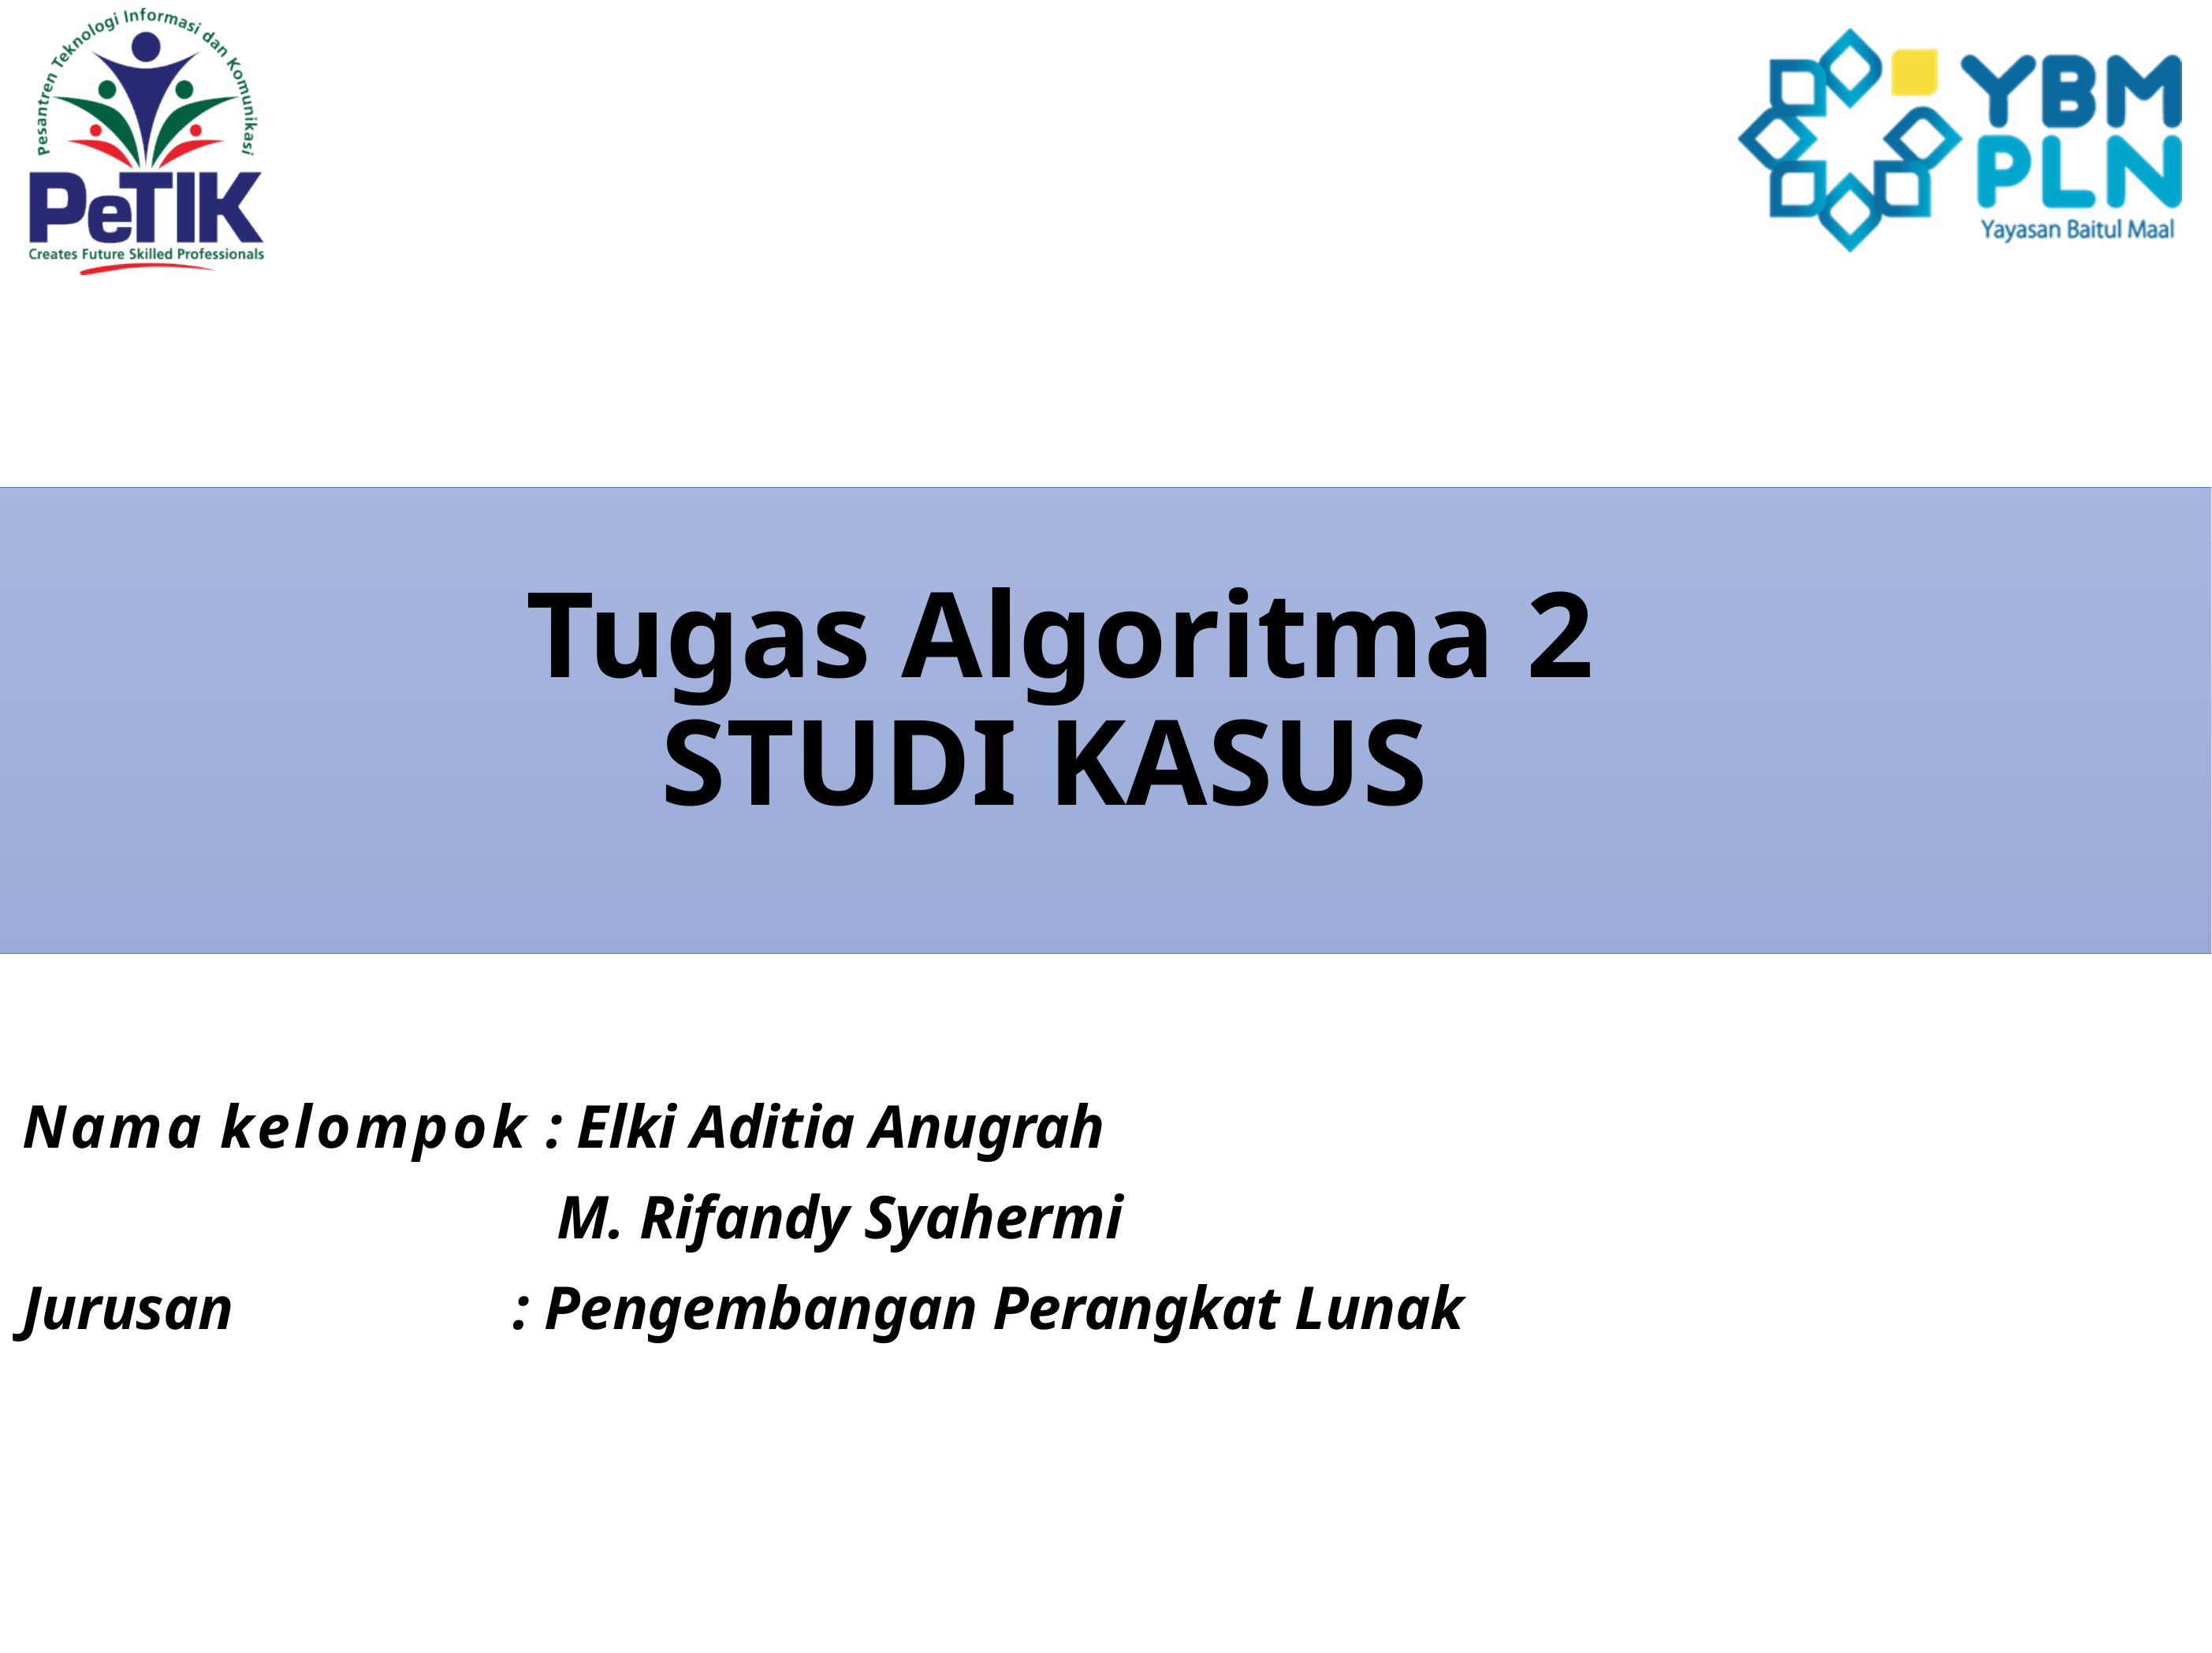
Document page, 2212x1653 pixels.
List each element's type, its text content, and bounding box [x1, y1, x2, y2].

picture [1737, 28, 2182, 254]
text_box [0, 487, 2212, 954]
text_box Nama kelompok : Elki Aditia Anugrah M. Rifandy Syahermi Jurusan : Pengembangan Perangkat Lunak [22, 1070, 1766, 1342]
text_box [29, 8, 264, 275]
title Tugas Algoritma 2 STUDI KASUS [355, 552, 1766, 854]
